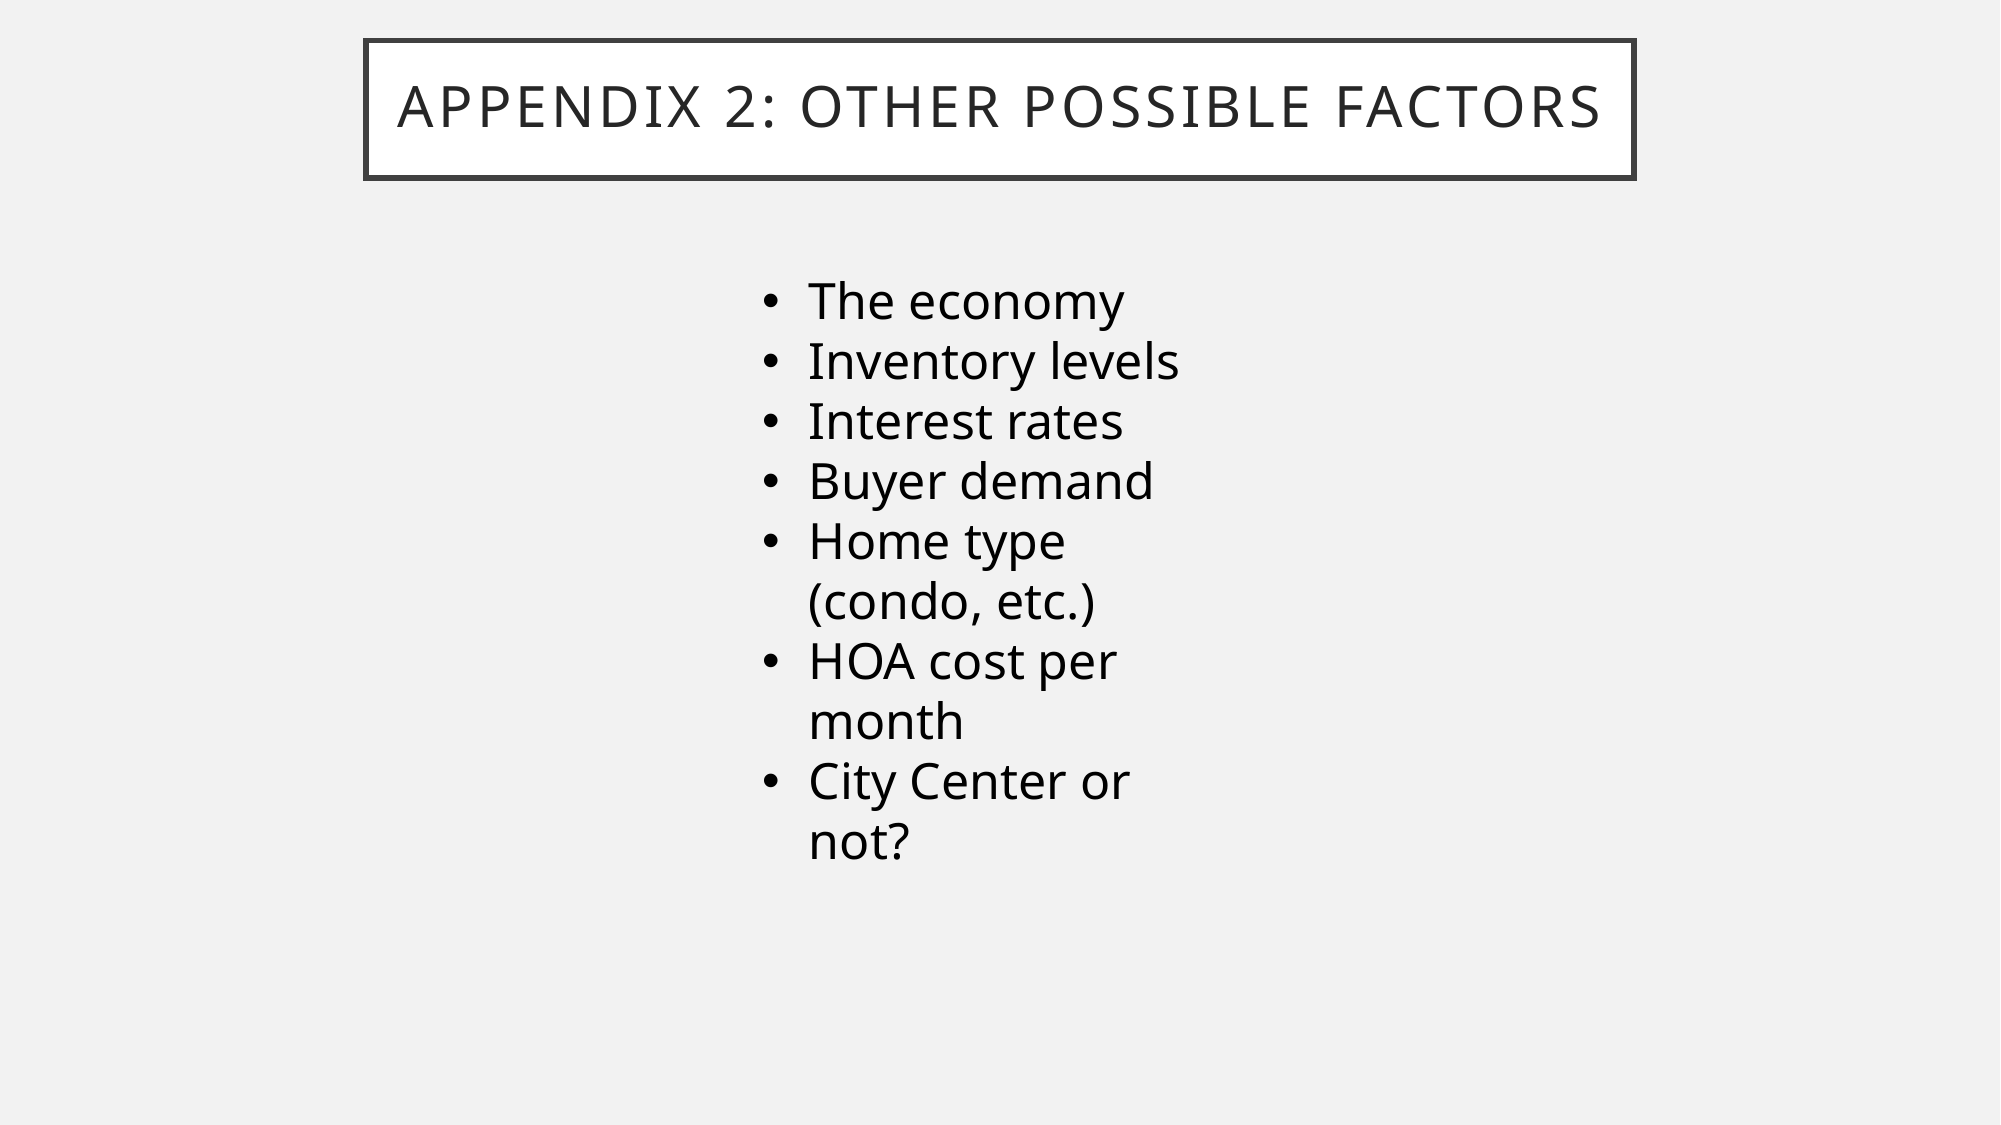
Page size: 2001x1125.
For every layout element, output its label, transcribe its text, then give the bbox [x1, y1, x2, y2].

title APPENDIX 2: OTHER POSSIBLE FACTORS [363, 38, 1637, 181]
text_box The economy Inventory levels Interest rates Buyer demand Home type (condo, etc.) HOA cost per month City Center or not? [747, 262, 1259, 878]
